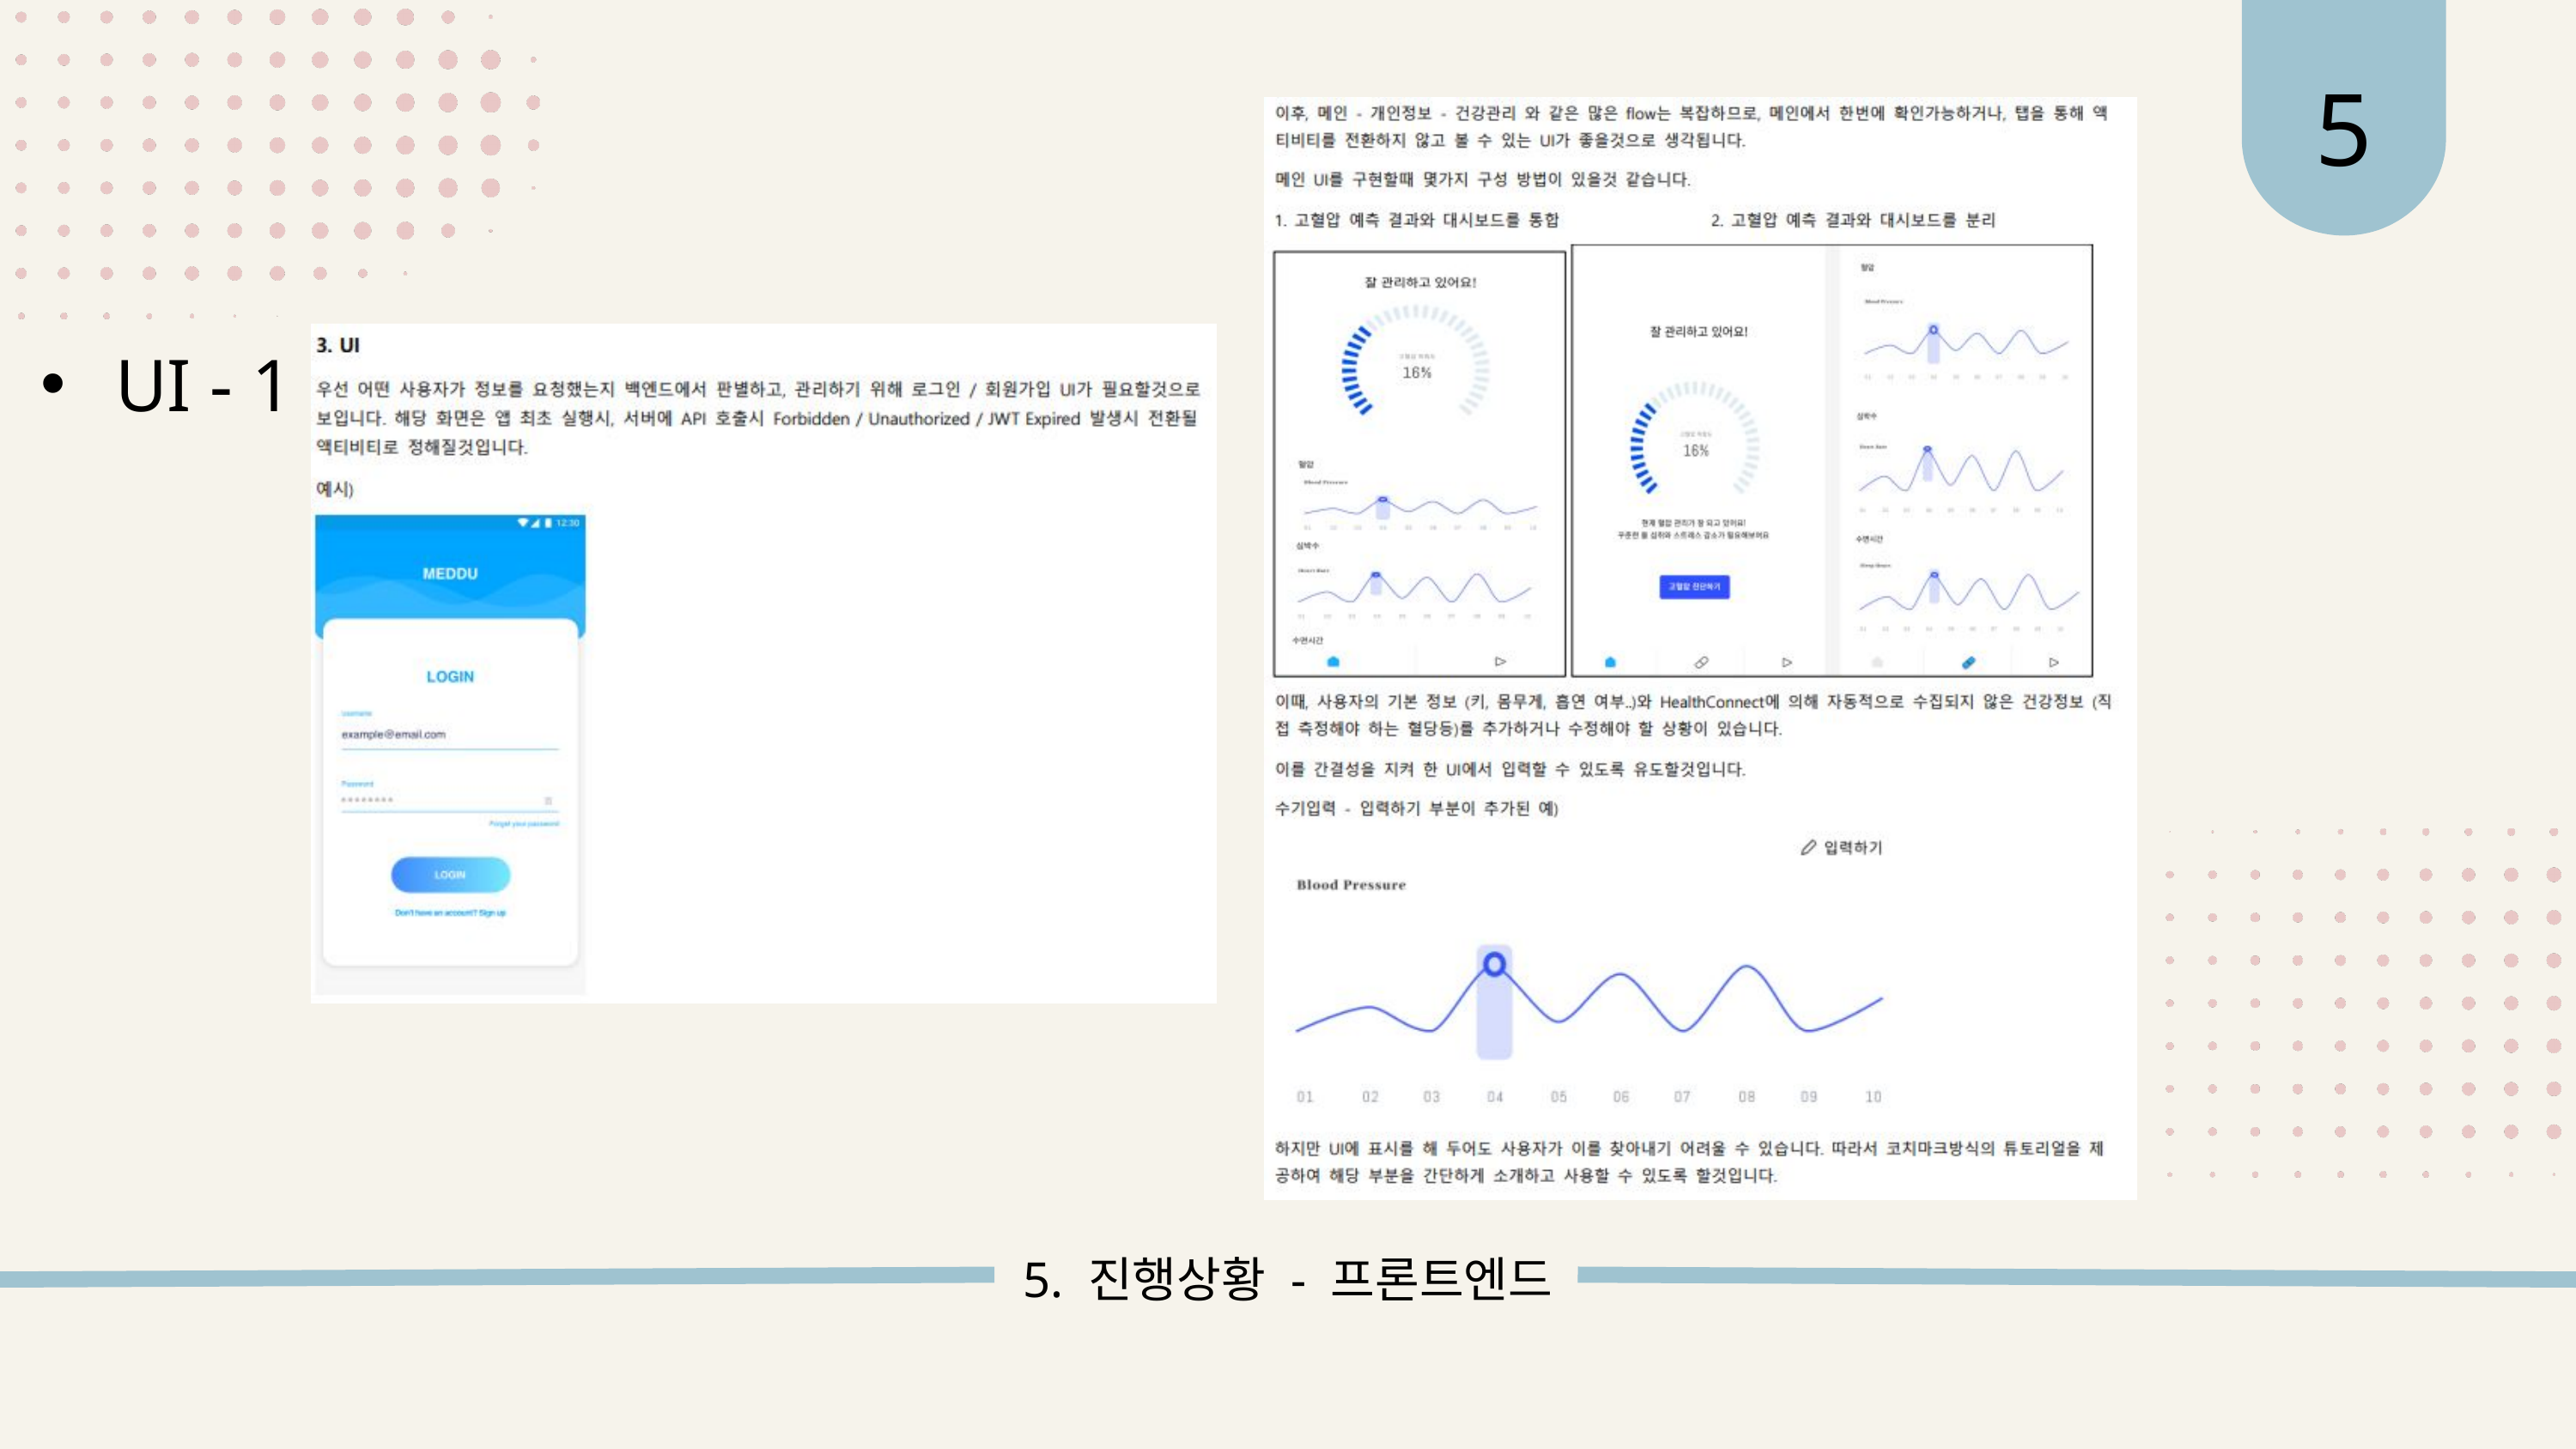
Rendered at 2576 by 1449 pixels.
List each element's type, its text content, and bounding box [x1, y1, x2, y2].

picture [311, 324, 1218, 1003]
text_box [0, 0, 540, 319]
text_box [2141, 828, 2576, 1178]
picture [1264, 97, 2138, 1201]
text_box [2233, 0, 2455, 236]
text_box UI - 1 [0, 333, 307, 427]
text_box 5. 진행상황 - 프론트엔드 [803, 1239, 1773, 1307]
